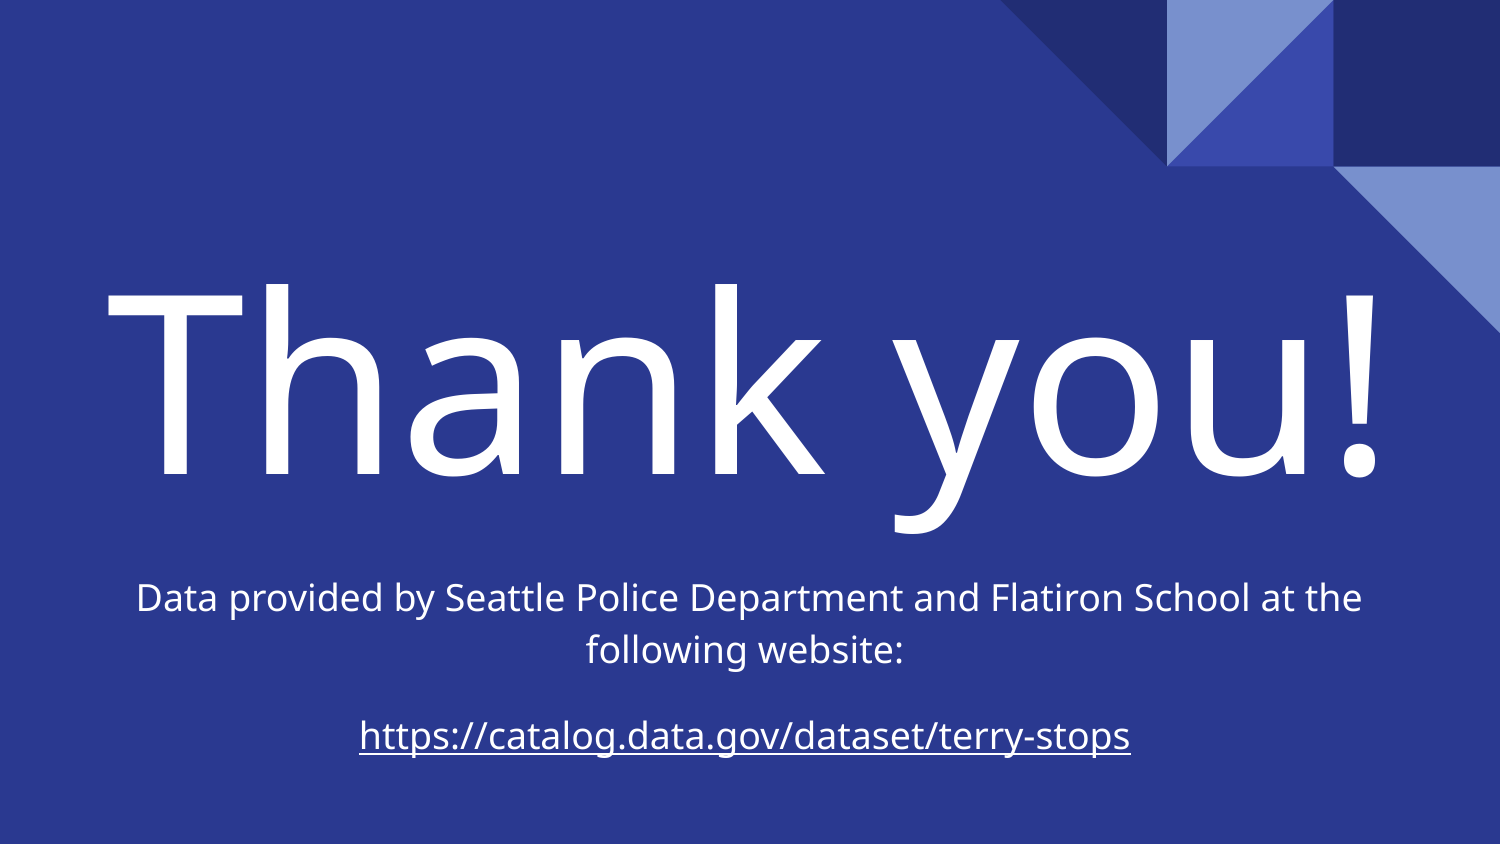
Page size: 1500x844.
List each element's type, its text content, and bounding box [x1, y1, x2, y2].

title Thank you! [51, 206, 1449, 540]
list Data provided by Seattle Police Department and Flatiron School at the following website: https://catalog.data.gov/dataset/terry-stops [51, 552, 1449, 763]
